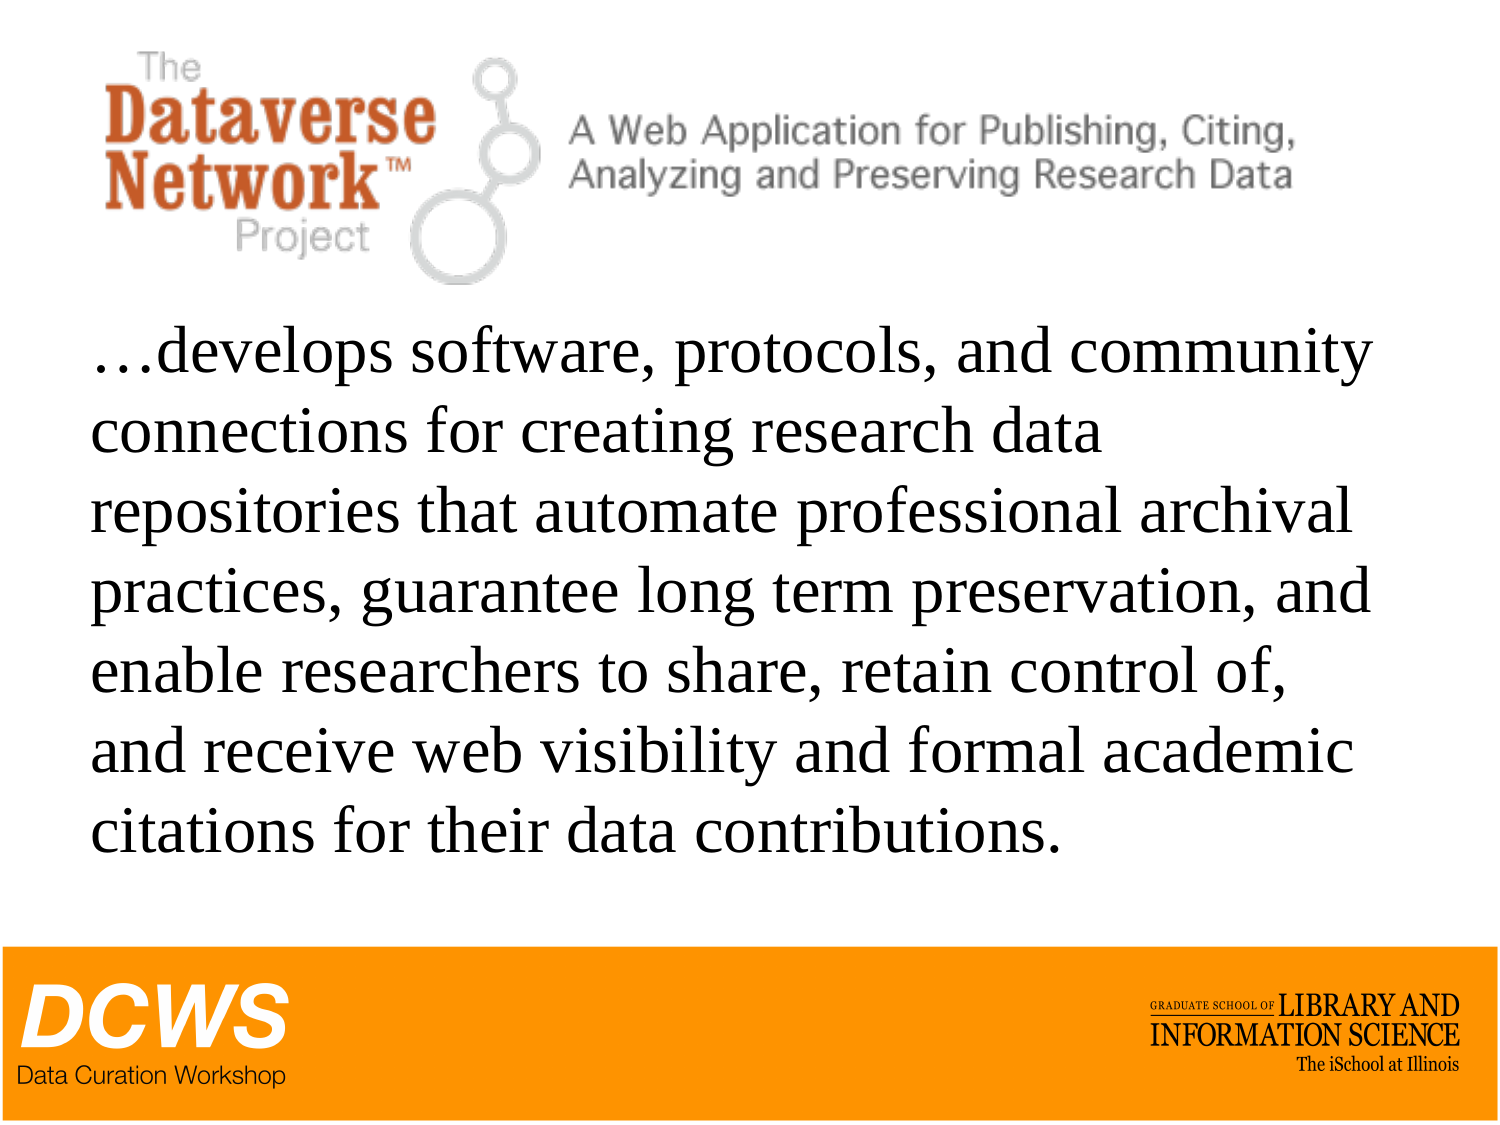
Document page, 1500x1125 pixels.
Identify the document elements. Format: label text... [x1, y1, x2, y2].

list …develops software, protocols, and community connections for creating research data repositories that automate professional archival practices, guarantee long term preservation, and enable researchers to share, retain control of, and receive web visibility and formal academic citations for their data contributions. [75, 298, 1425, 1041]
picture [92, 40, 1308, 292]
picture [0, 944, 1500, 1123]
